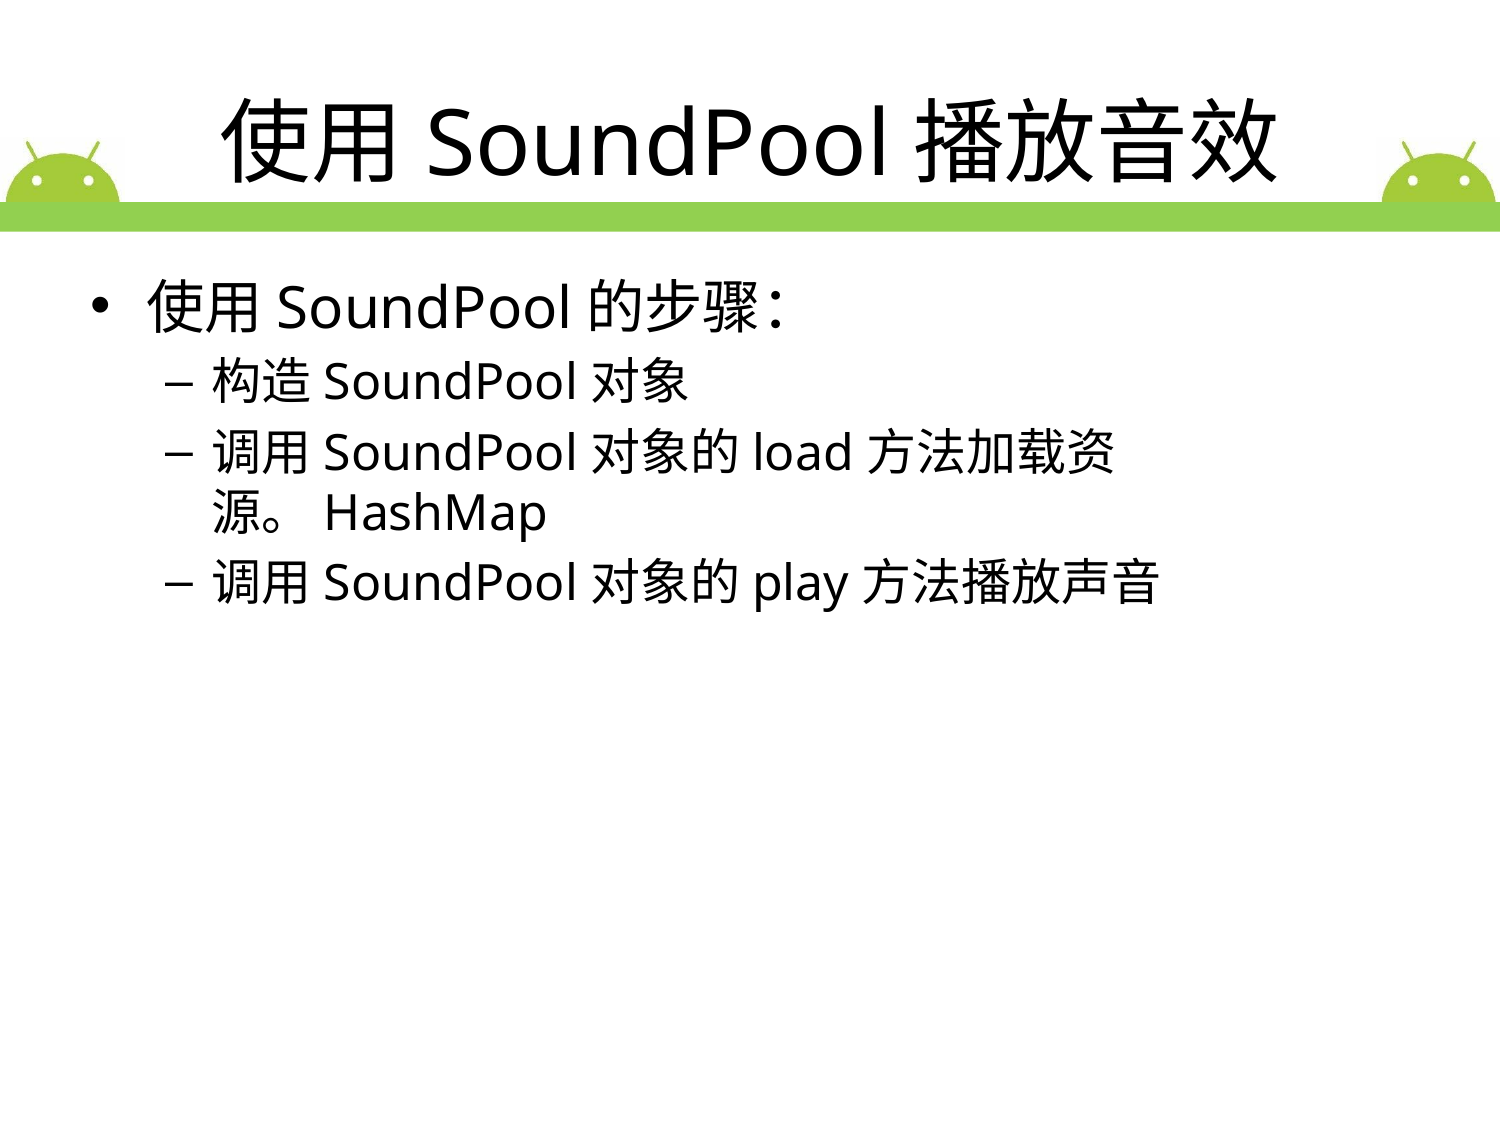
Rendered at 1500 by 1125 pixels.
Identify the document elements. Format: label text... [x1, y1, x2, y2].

list 使用SoundPool的步骤： 构造SoundPool对象 调用SoundPool对象的load方法加载资源。HashMap 调用SoundPool对象的play方法播放声音 [75, 262, 1425, 1005]
title 使用SoundPool播放音效 [75, 45, 1425, 233]
picture [1425, 137, 1500, 202]
picture [0, 137, 75, 202]
